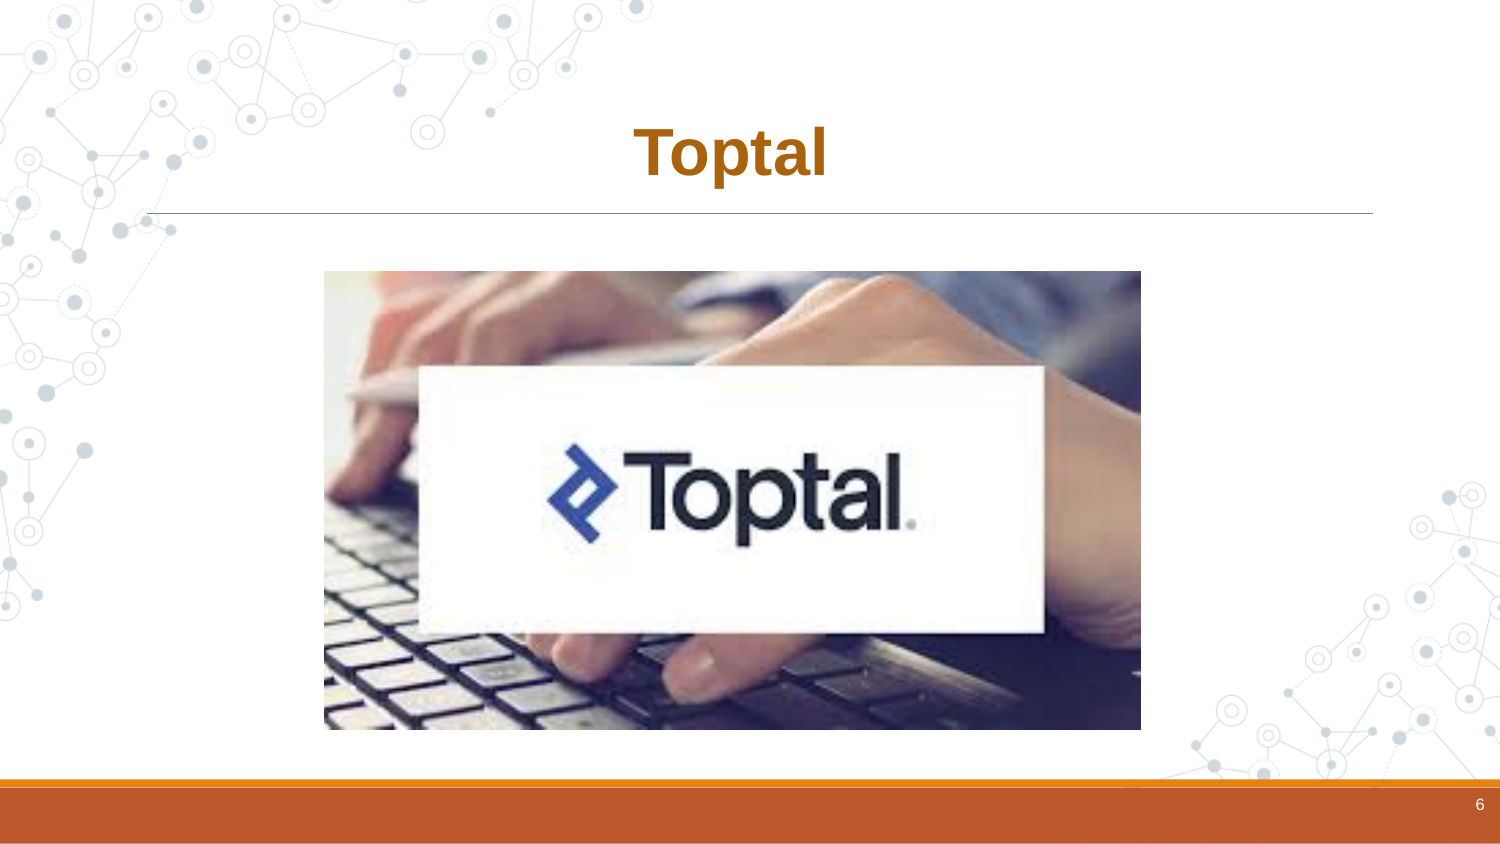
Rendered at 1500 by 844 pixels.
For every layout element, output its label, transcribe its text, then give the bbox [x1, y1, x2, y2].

slide_number 6 [1409, 779, 1500, 844]
text_box Toptal [324, 101, 1138, 232]
picture [0, 0, 1500, 779]
title [253, 121, 1211, 835]
picture [324, 271, 1141, 731]
